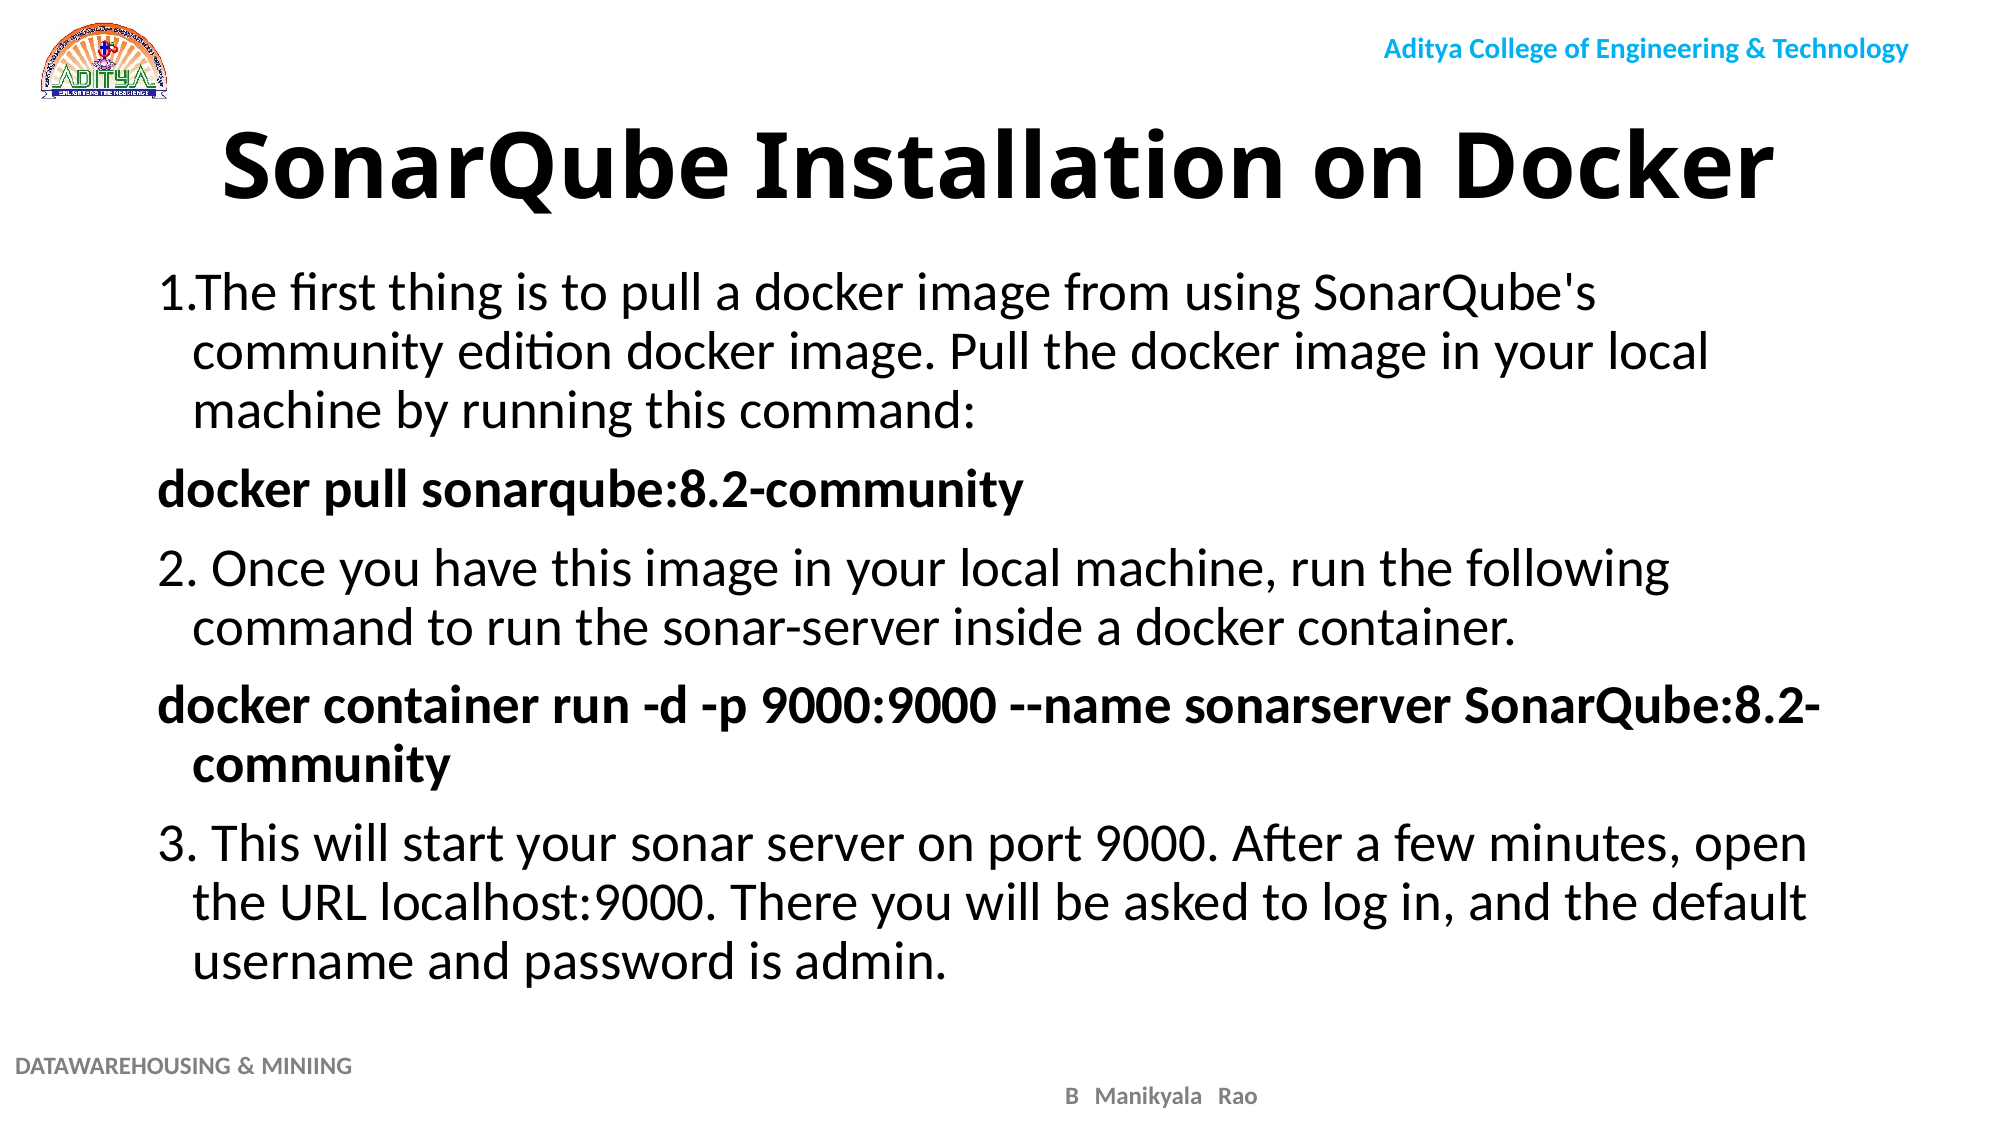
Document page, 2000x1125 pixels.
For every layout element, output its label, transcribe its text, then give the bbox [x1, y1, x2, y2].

picture [39, 22, 168, 99]
title SonarQube Installation on Docker [137, 59, 1862, 278]
list 1.The first thing is to pull a docker image from using SonarQube's community edition docker image. Pull the docker image in your local machine by running this command: docker pull sonarqube:8.2-community 2. Once you have this image in your local machine, run the following command to run the sonar-server inside a docker container. docker container run -d -p 9000:9000 --name sonarserver SonarQube:8.2-community 3. This will start your sonar server on port 9000. After a few minutes, open the URL localhost:9000. There you will be asked to log in, and the default username and password is admin. [142, 256, 1867, 1000]
